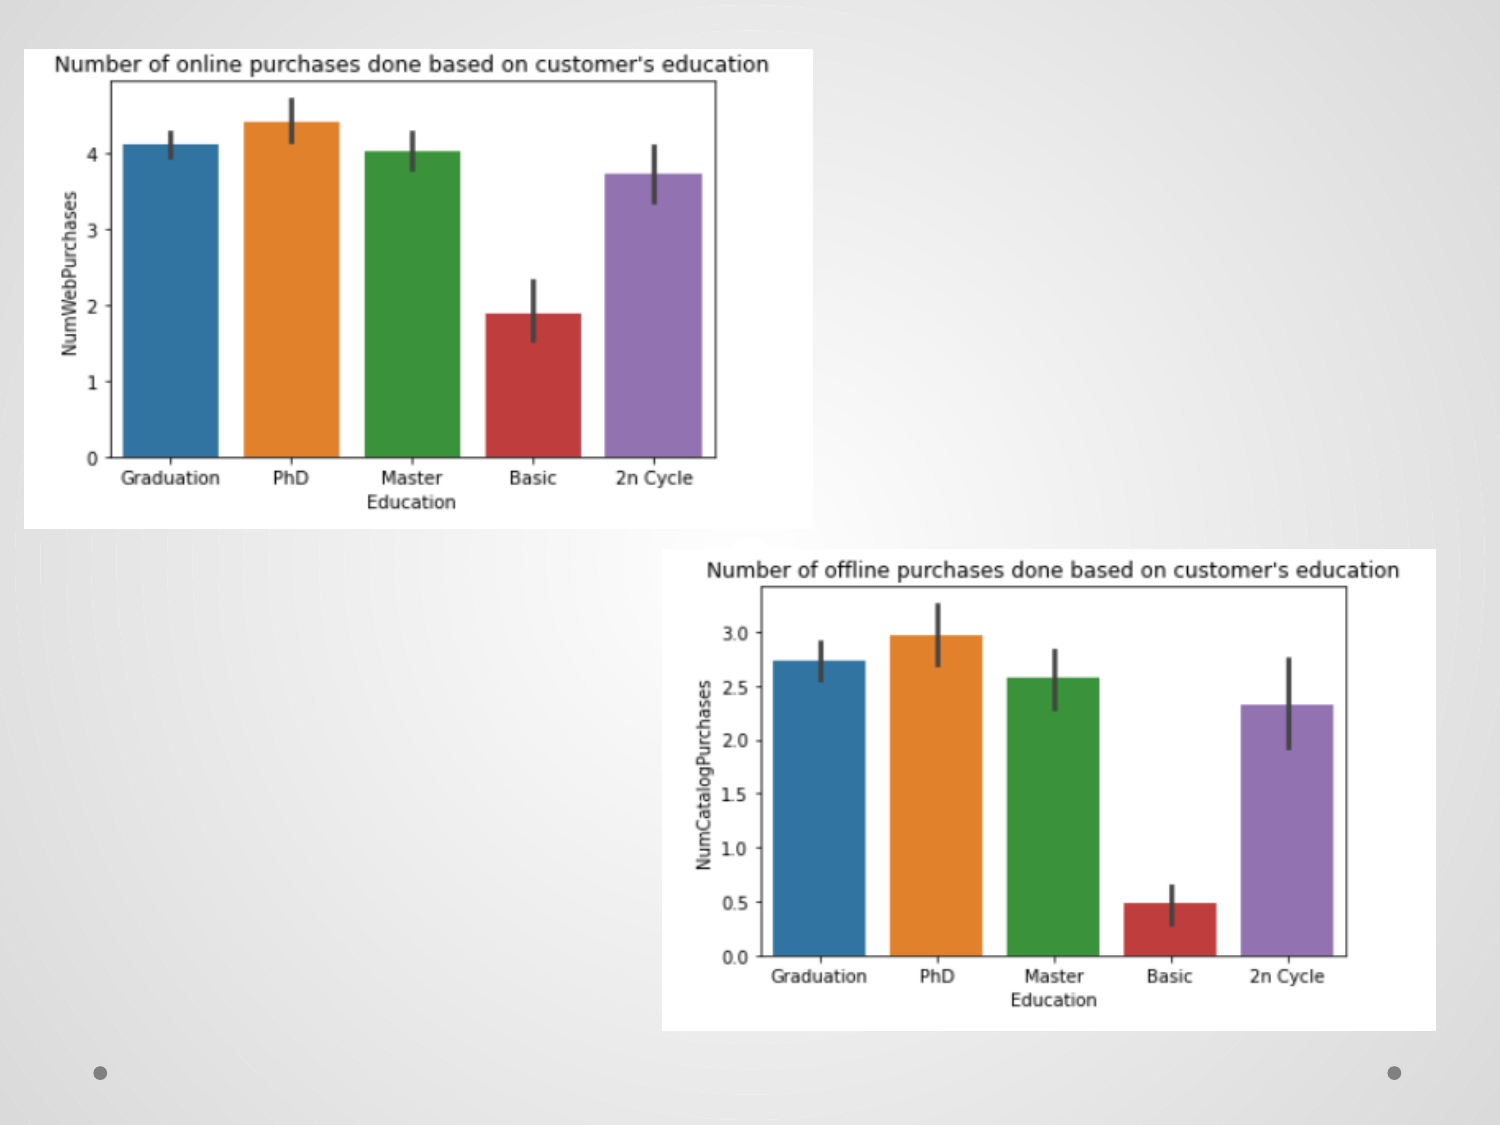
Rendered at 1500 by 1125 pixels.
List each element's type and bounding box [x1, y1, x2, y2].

picture [24, 49, 813, 529]
picture [662, 549, 1437, 1032]
